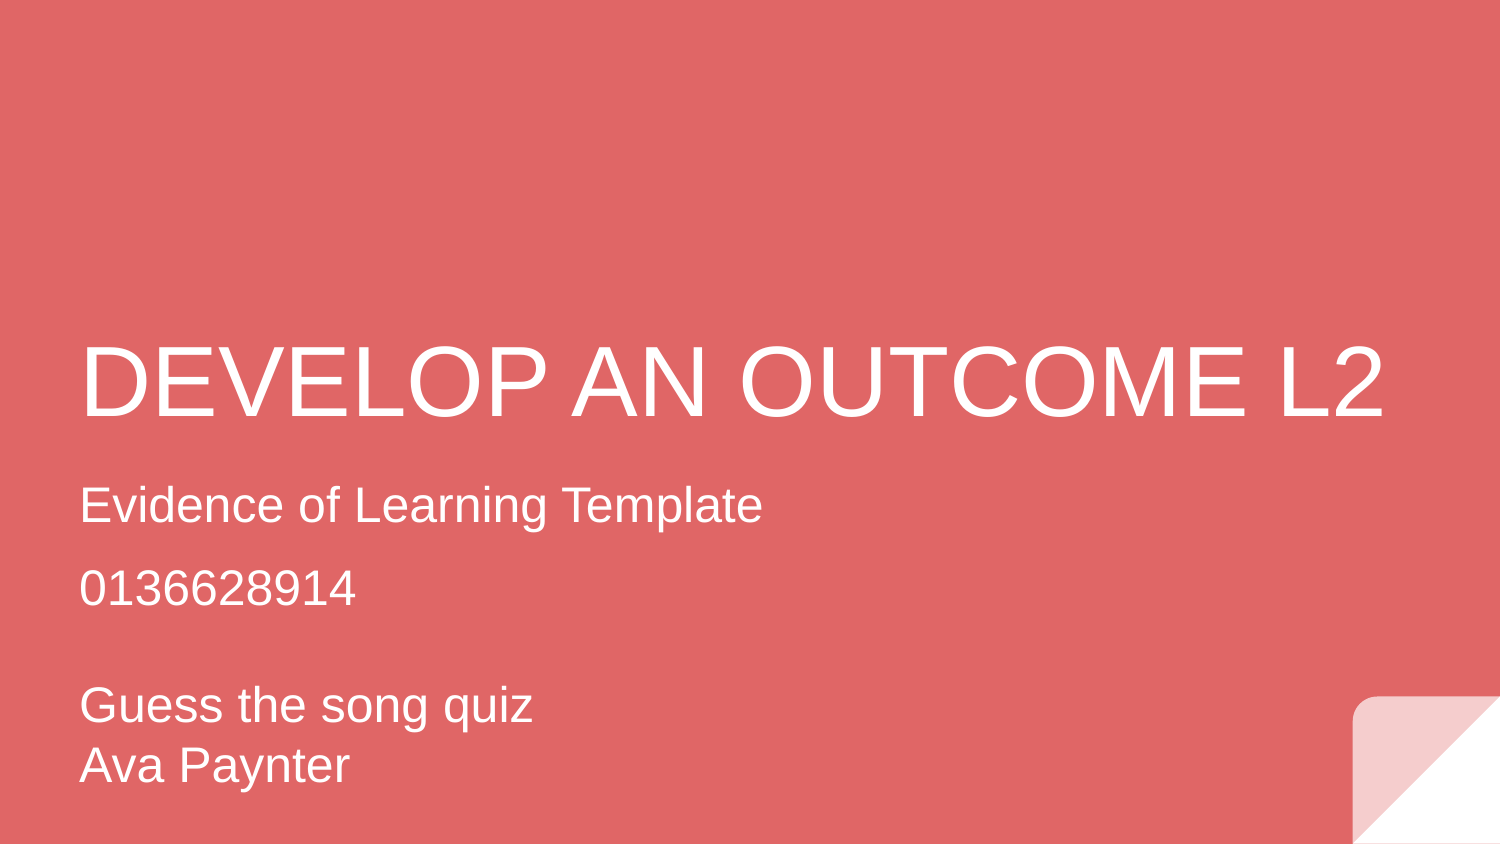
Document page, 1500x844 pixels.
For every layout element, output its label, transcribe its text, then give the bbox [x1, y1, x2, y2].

title DEVELOP AN OUTCOME L2 [64, 298, 1413, 452]
subtitle Evidence of Learning Template [64, 457, 1413, 529]
subtitle 0136628914 [64, 540, 1413, 612]
subtitle Guess the song quiz Ava Paynter [64, 657, 1413, 729]
